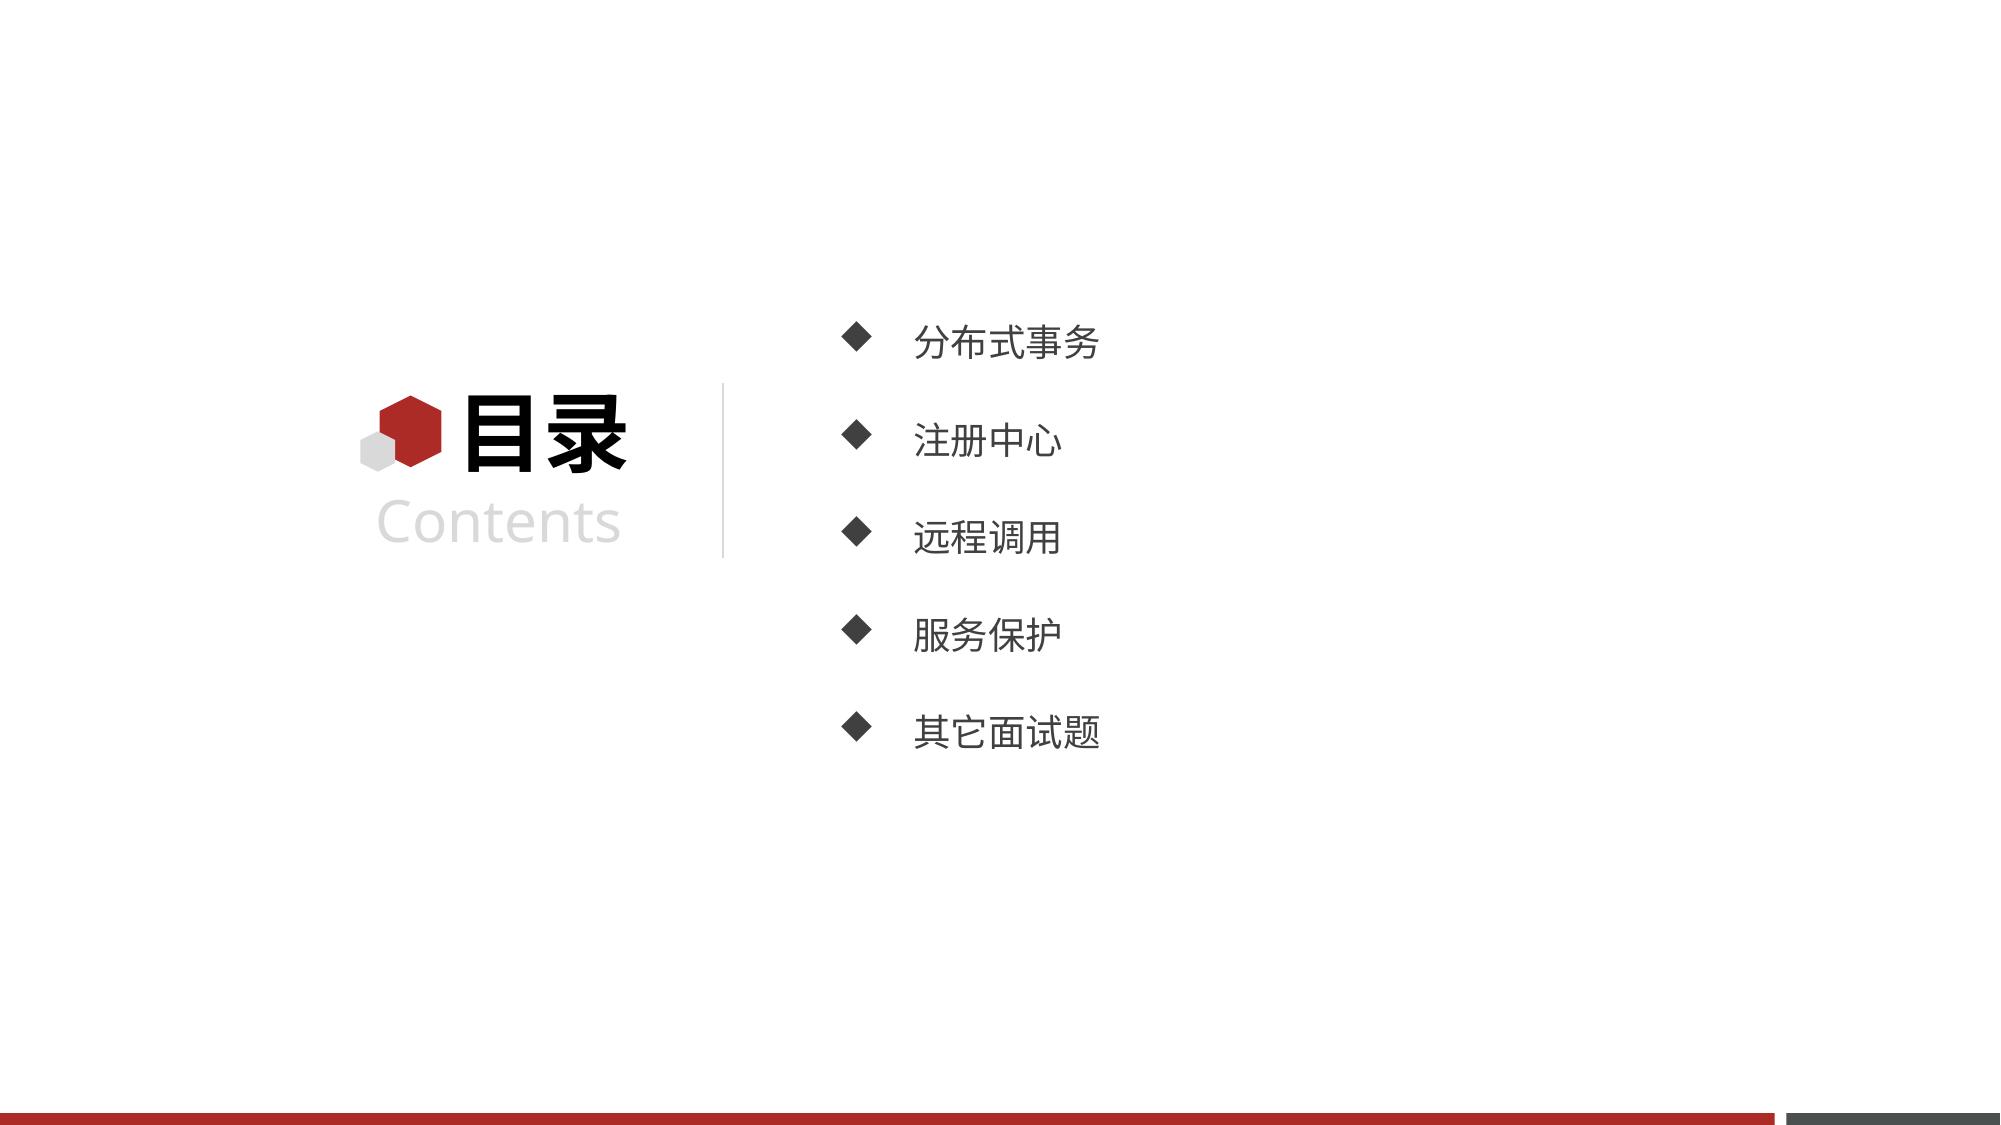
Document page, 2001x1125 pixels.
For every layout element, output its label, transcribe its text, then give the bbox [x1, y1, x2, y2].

list 分布式事务 注册中心 远程调用 服务保护 其它面试题 [823, 165, 1804, 864]
